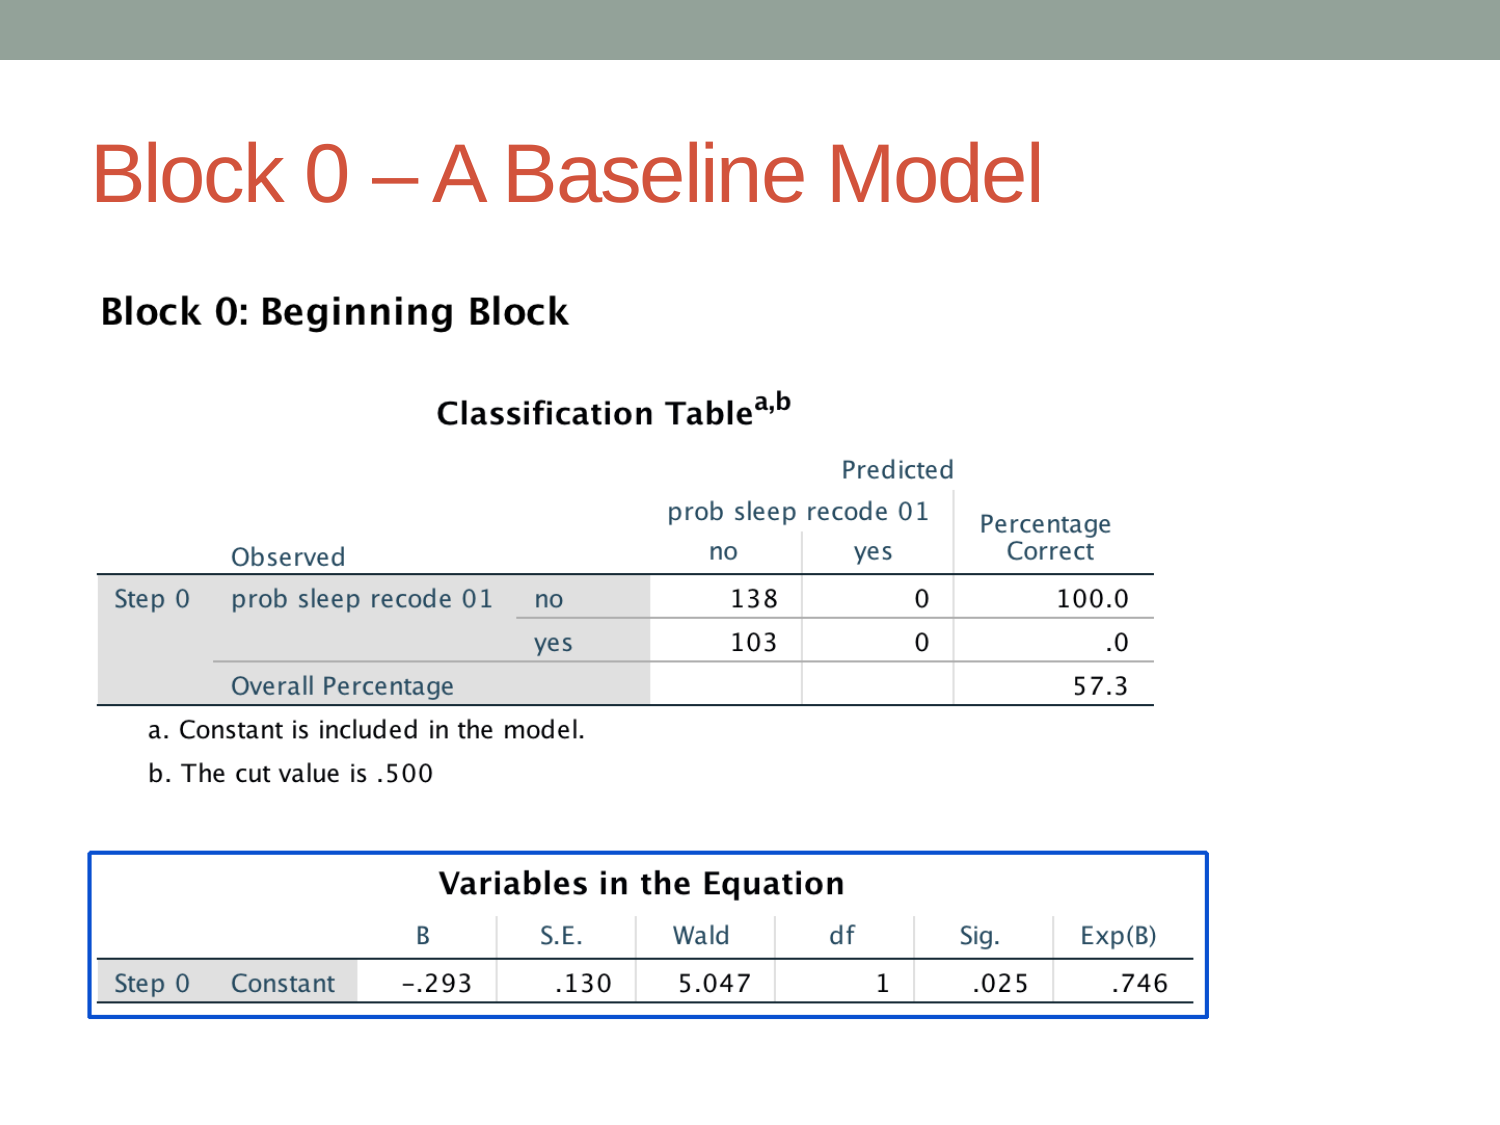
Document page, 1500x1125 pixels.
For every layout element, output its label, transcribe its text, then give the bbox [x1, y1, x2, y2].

title Block 0 – A Baseline Model [75, 87, 1425, 250]
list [74, 281, 1426, 1044]
